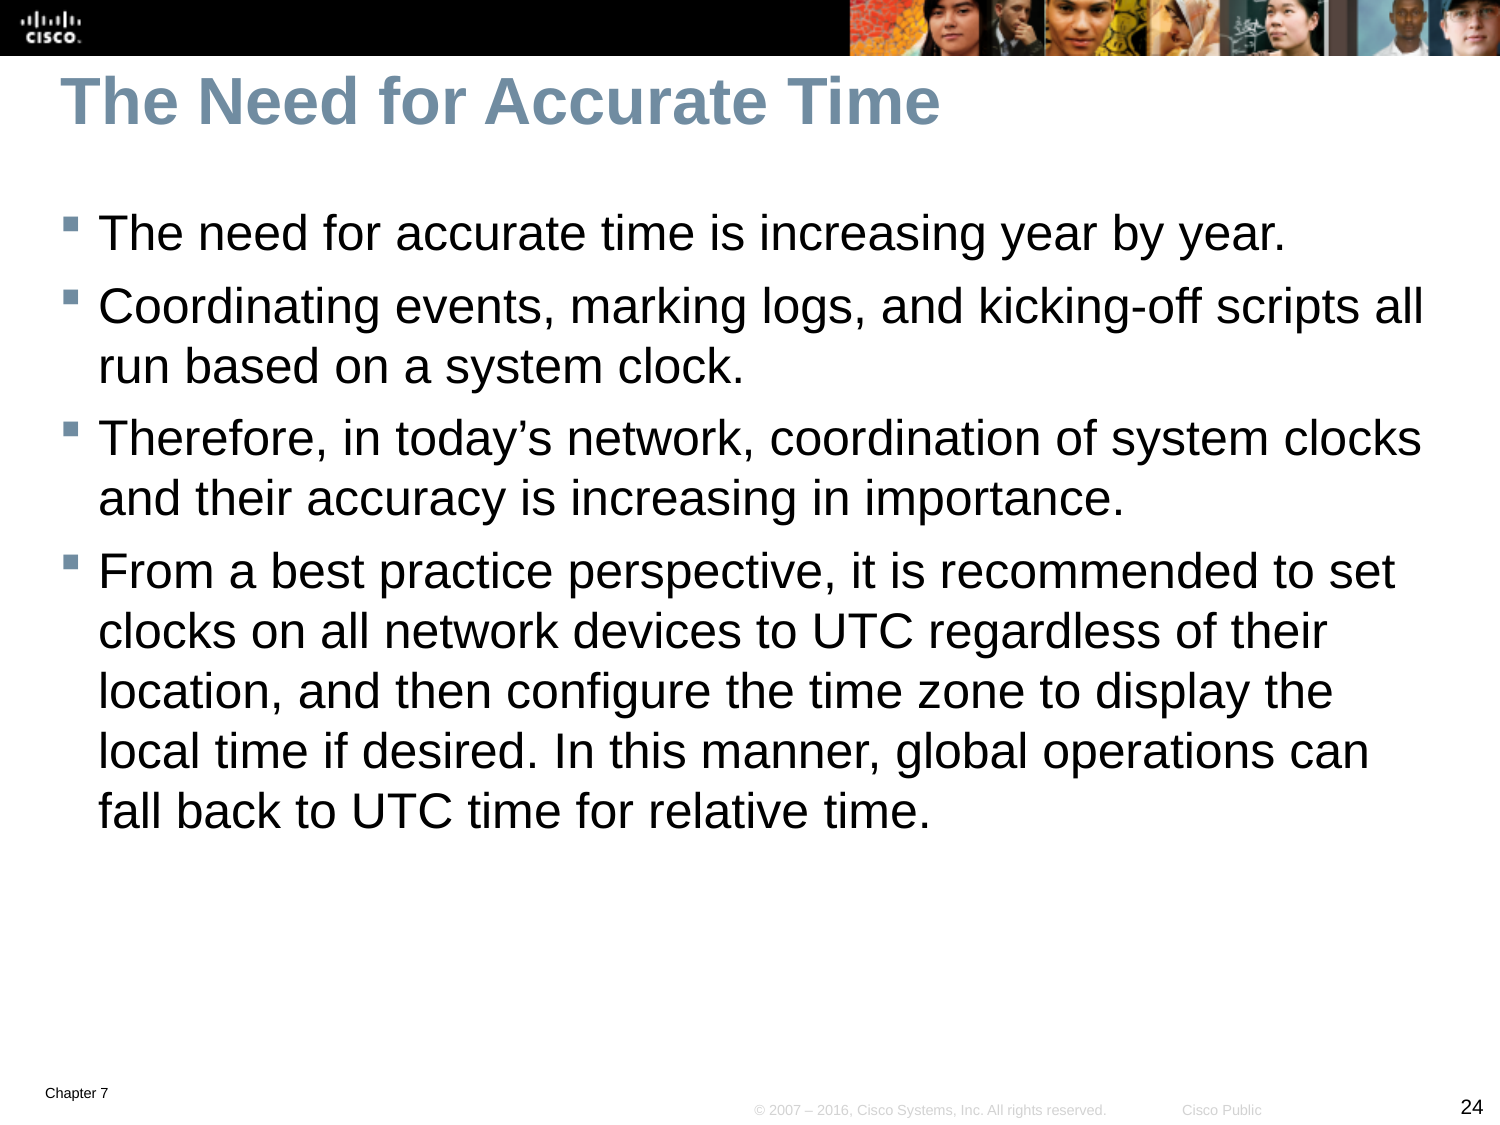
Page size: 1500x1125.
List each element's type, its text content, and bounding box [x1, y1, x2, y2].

list The need for accurate time is increasing year by year. Coordinating events, marking logs, and kicking-off scripts all run based on a system clock. Therefore, in today’s network, coordination of system clocks and their accuracy is increasing in importance. From a best practice perspective, it is recommended to set clocks on all network devices to UTC regardless of their location, and then configure the time zone to display the local time if desired. In this manner, global operations can fall back to UTC time for relative time. [45, 193, 1444, 1037]
title The Need for Accurate Time [45, 59, 1444, 182]
picture [0, 0, 1500, 56]
